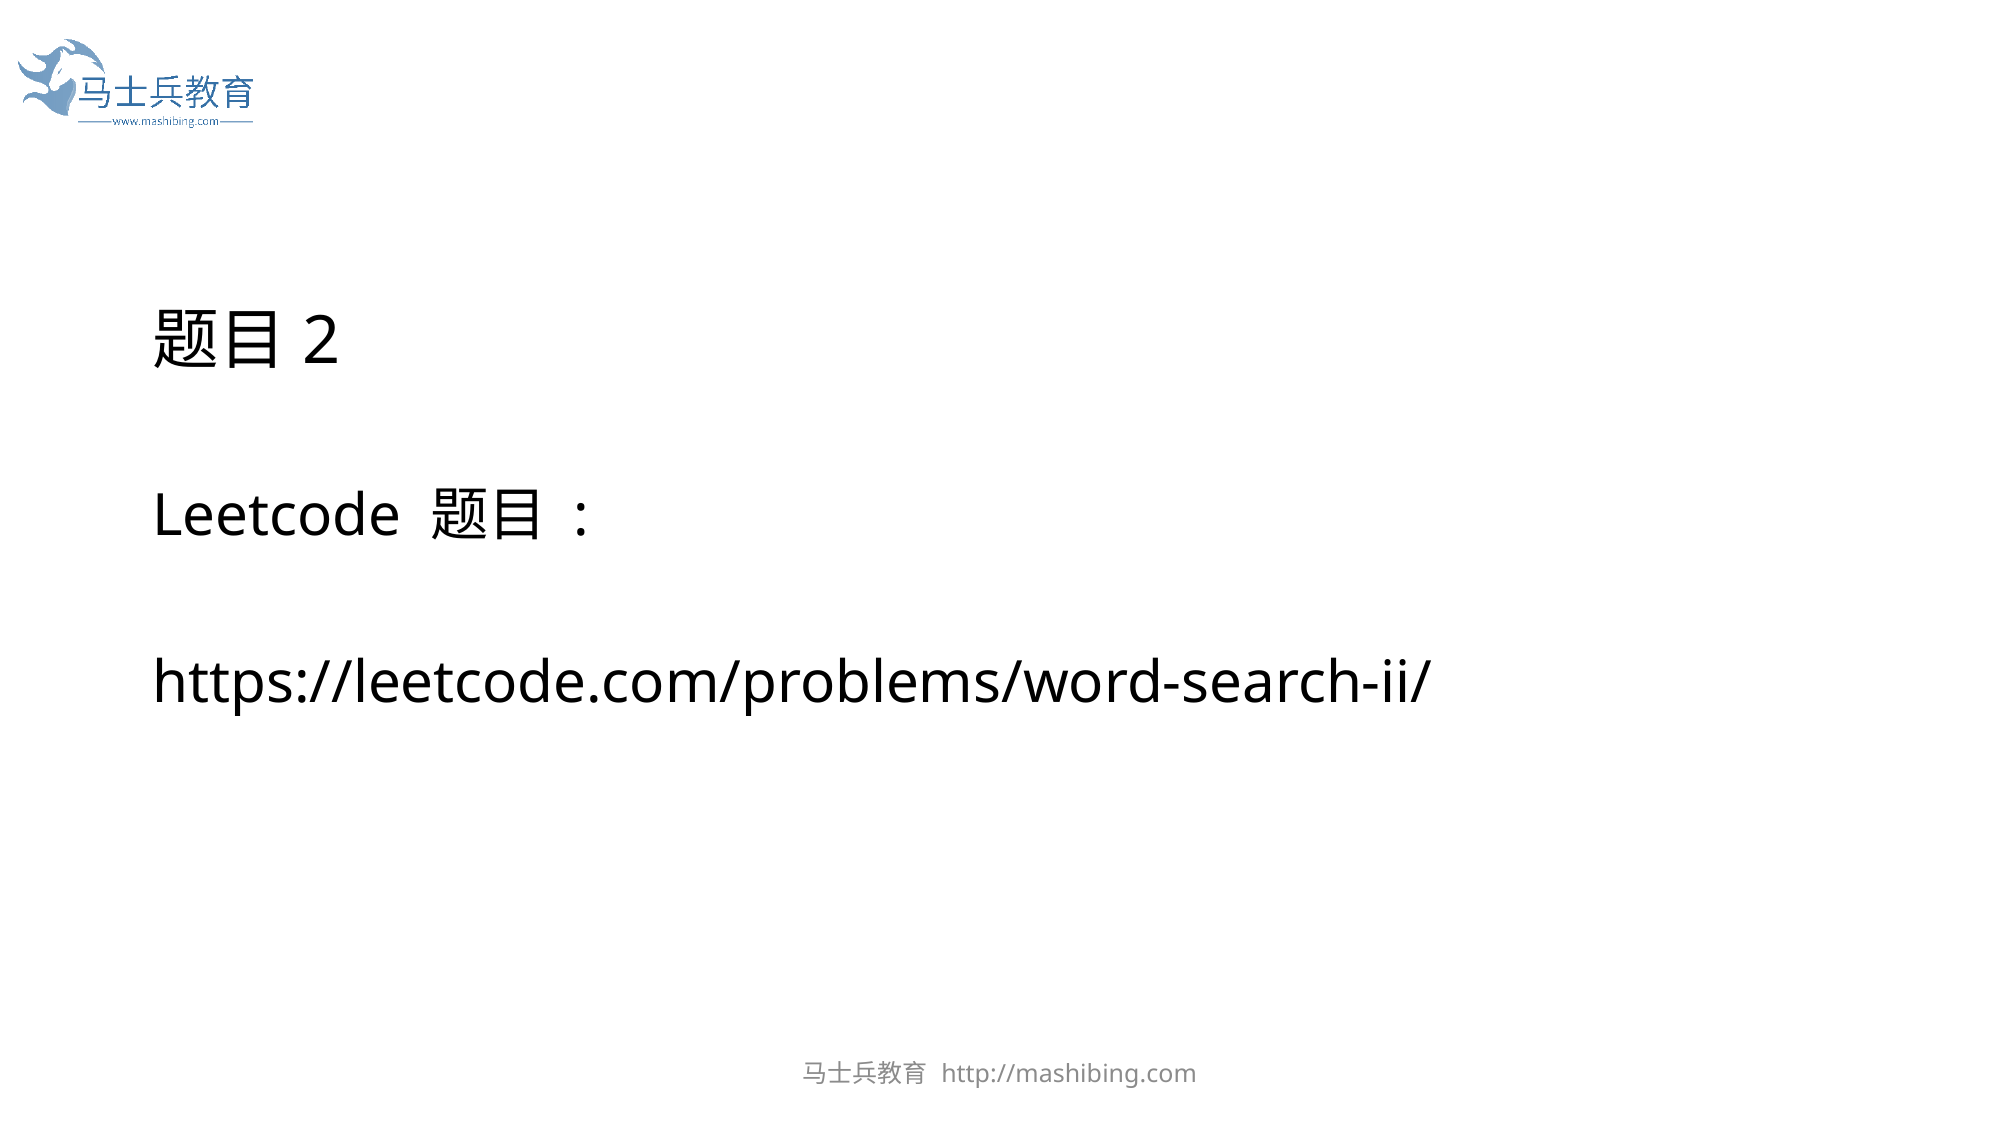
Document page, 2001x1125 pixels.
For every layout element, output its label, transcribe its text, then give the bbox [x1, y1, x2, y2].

title 题目2 [137, 205, 1863, 477]
list Leetcode 题目 : https://leetcode.com/problems/word-search-ii/ [137, 477, 1863, 960]
footer 马士兵教育 http://mashibing.com [662, 1042, 1338, 1103]
picture [7, 5, 276, 177]
